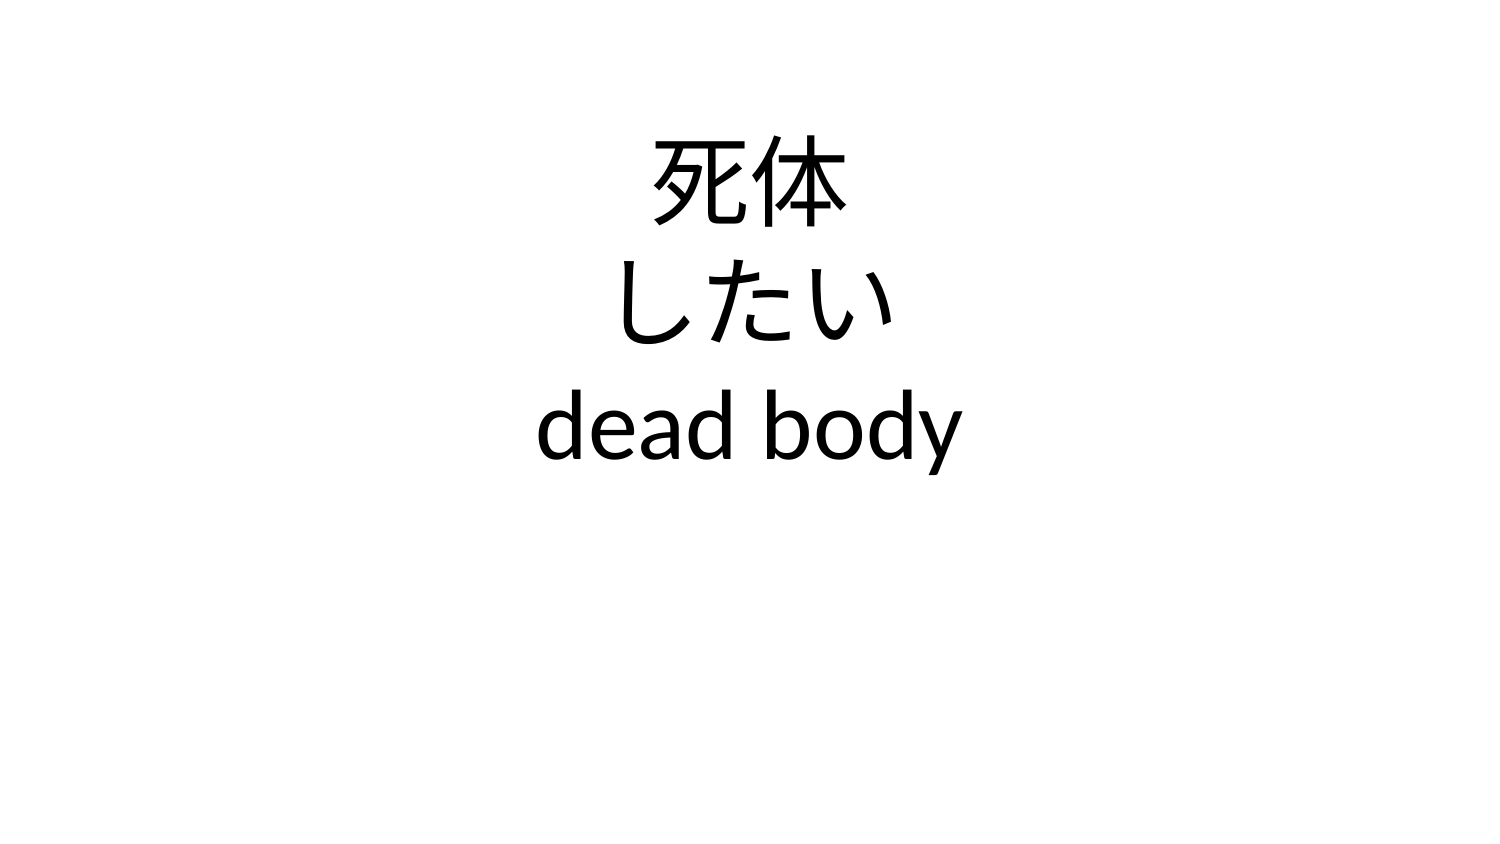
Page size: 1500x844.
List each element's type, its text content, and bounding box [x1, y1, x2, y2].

text_box 死体 したい dead body [0, 149, 1500, 450]
